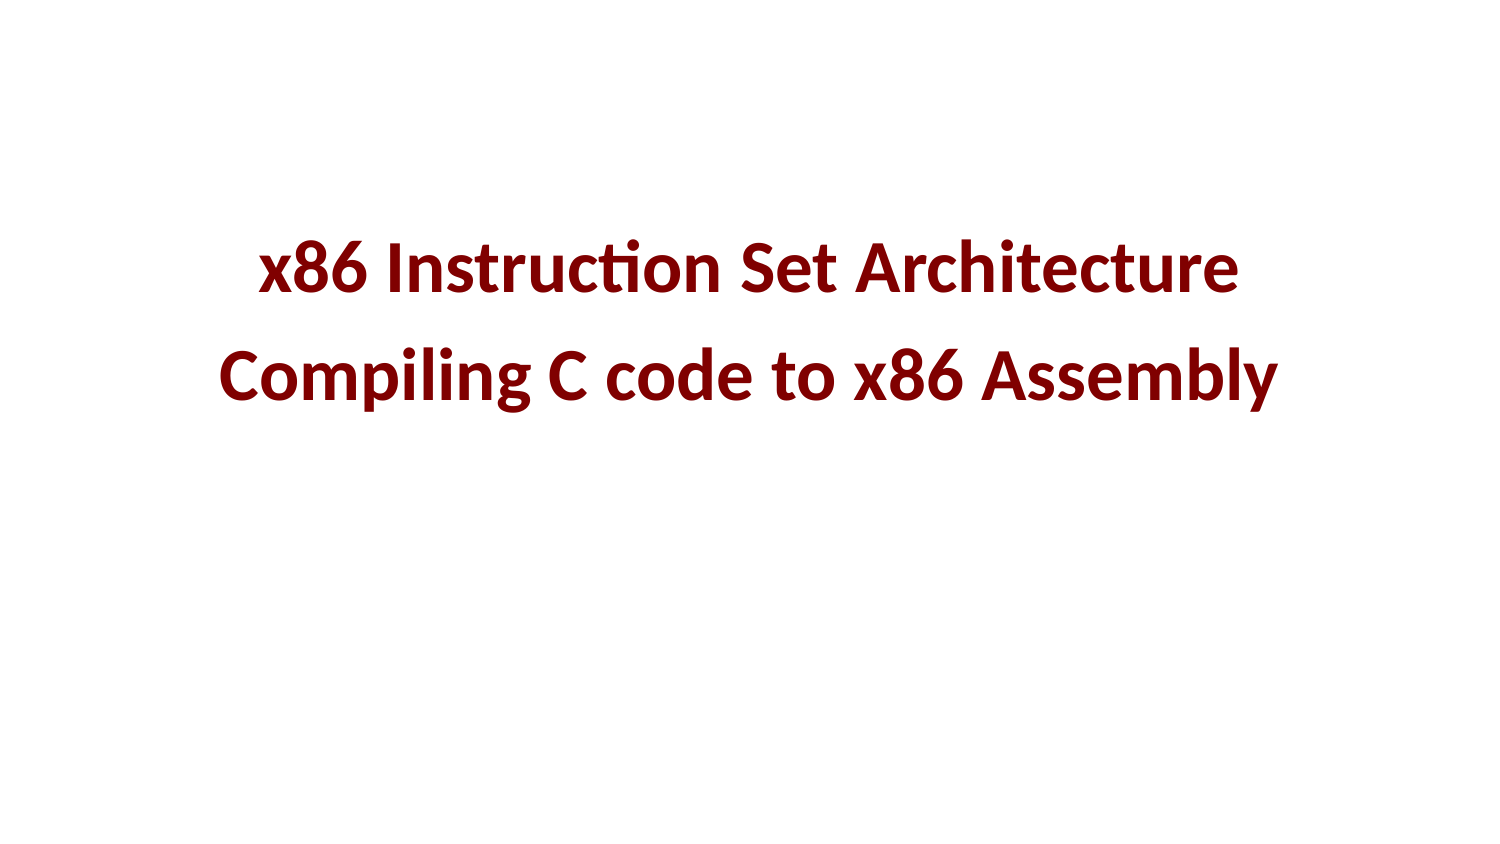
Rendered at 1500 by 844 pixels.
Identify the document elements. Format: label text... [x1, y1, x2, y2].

title x86 Instruction Set Architecture Compiling C code to x86 Assembly [112, 171, 1388, 443]
